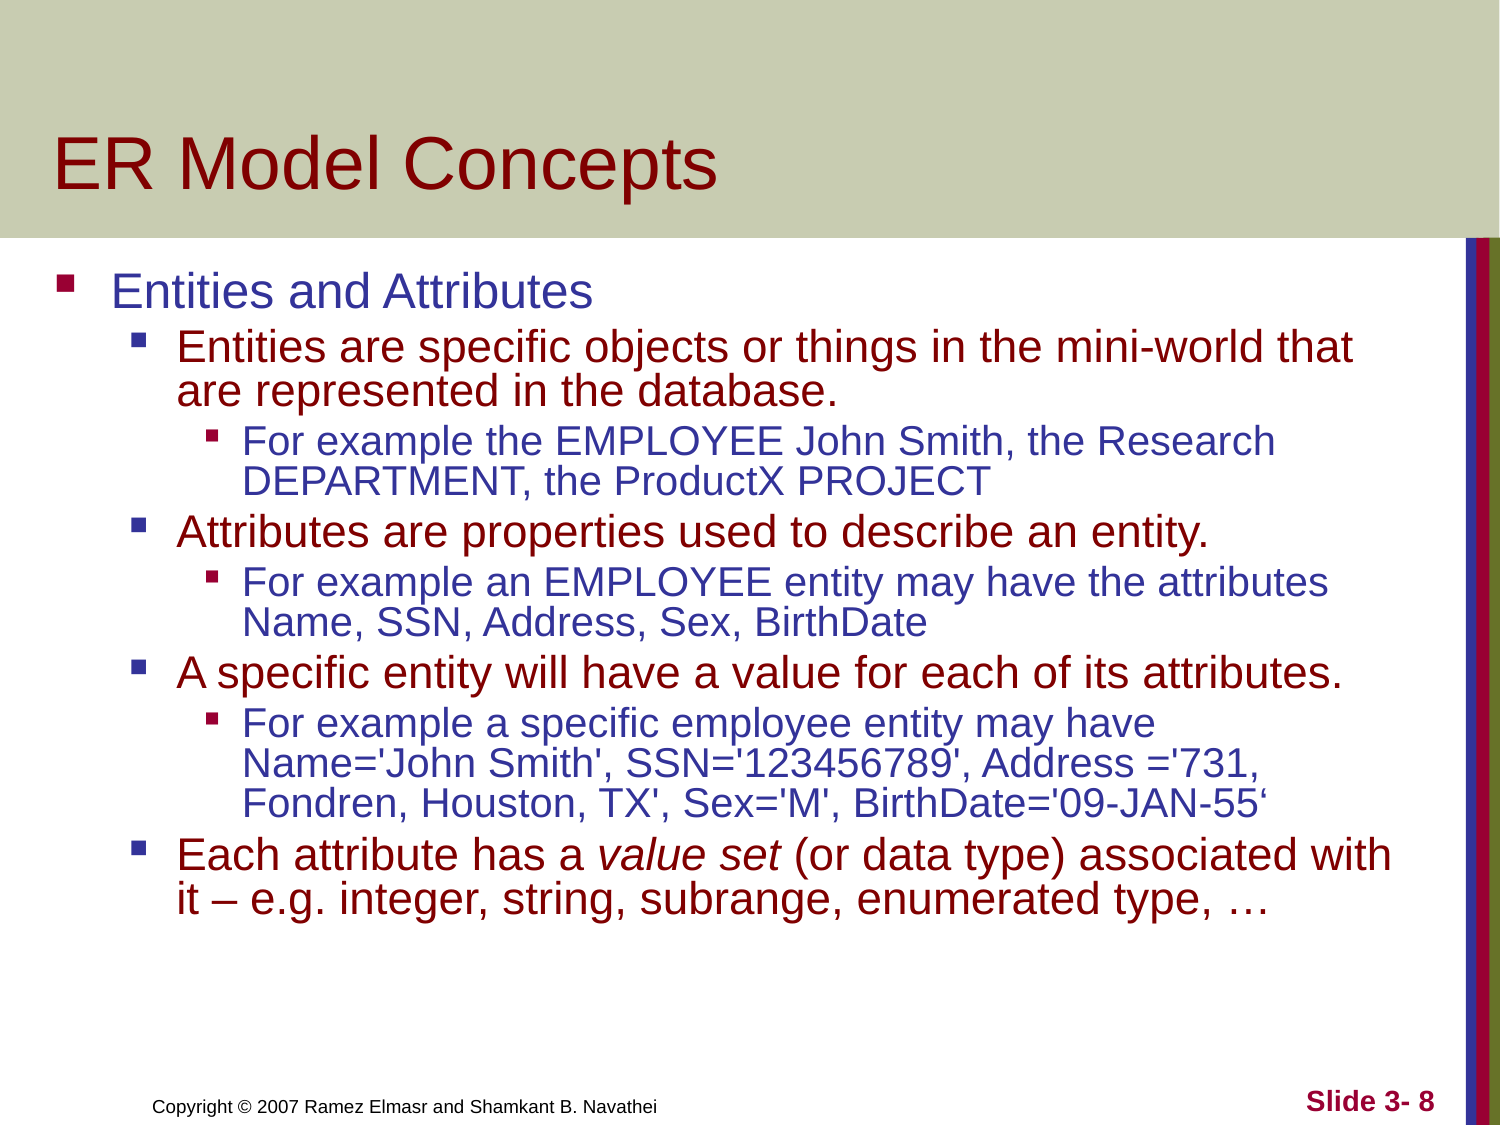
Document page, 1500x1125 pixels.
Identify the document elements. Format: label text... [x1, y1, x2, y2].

list Entities and Attributes Entities are specific objects or things in the mini-world that are represented in the database. For example the EMPLOYEE John Smith, the Research DEPARTMENT, the ProductX PROJECT Attributes are properties used to describe an entity. For example an EMPLOYEE entity may have the attributes Name, SSN, Address, Sex, BirthDate A specific entity will have a value for each of its attributes. For example a specific employee entity may have Name='John Smith', SSN='123456789', Address ='731, Fondren, Houston, TX', Sex='M', BirthDate='09-JAN-55‘ Each attribute has a value set (or data type) associated with it – e.g. integer, string, subrange, enumerated type, … [39, 262, 1400, 1013]
title ER Model Concepts [37, 49, 1317, 213]
slide_number Slide 3- 8 [1137, 1050, 1450, 1125]
